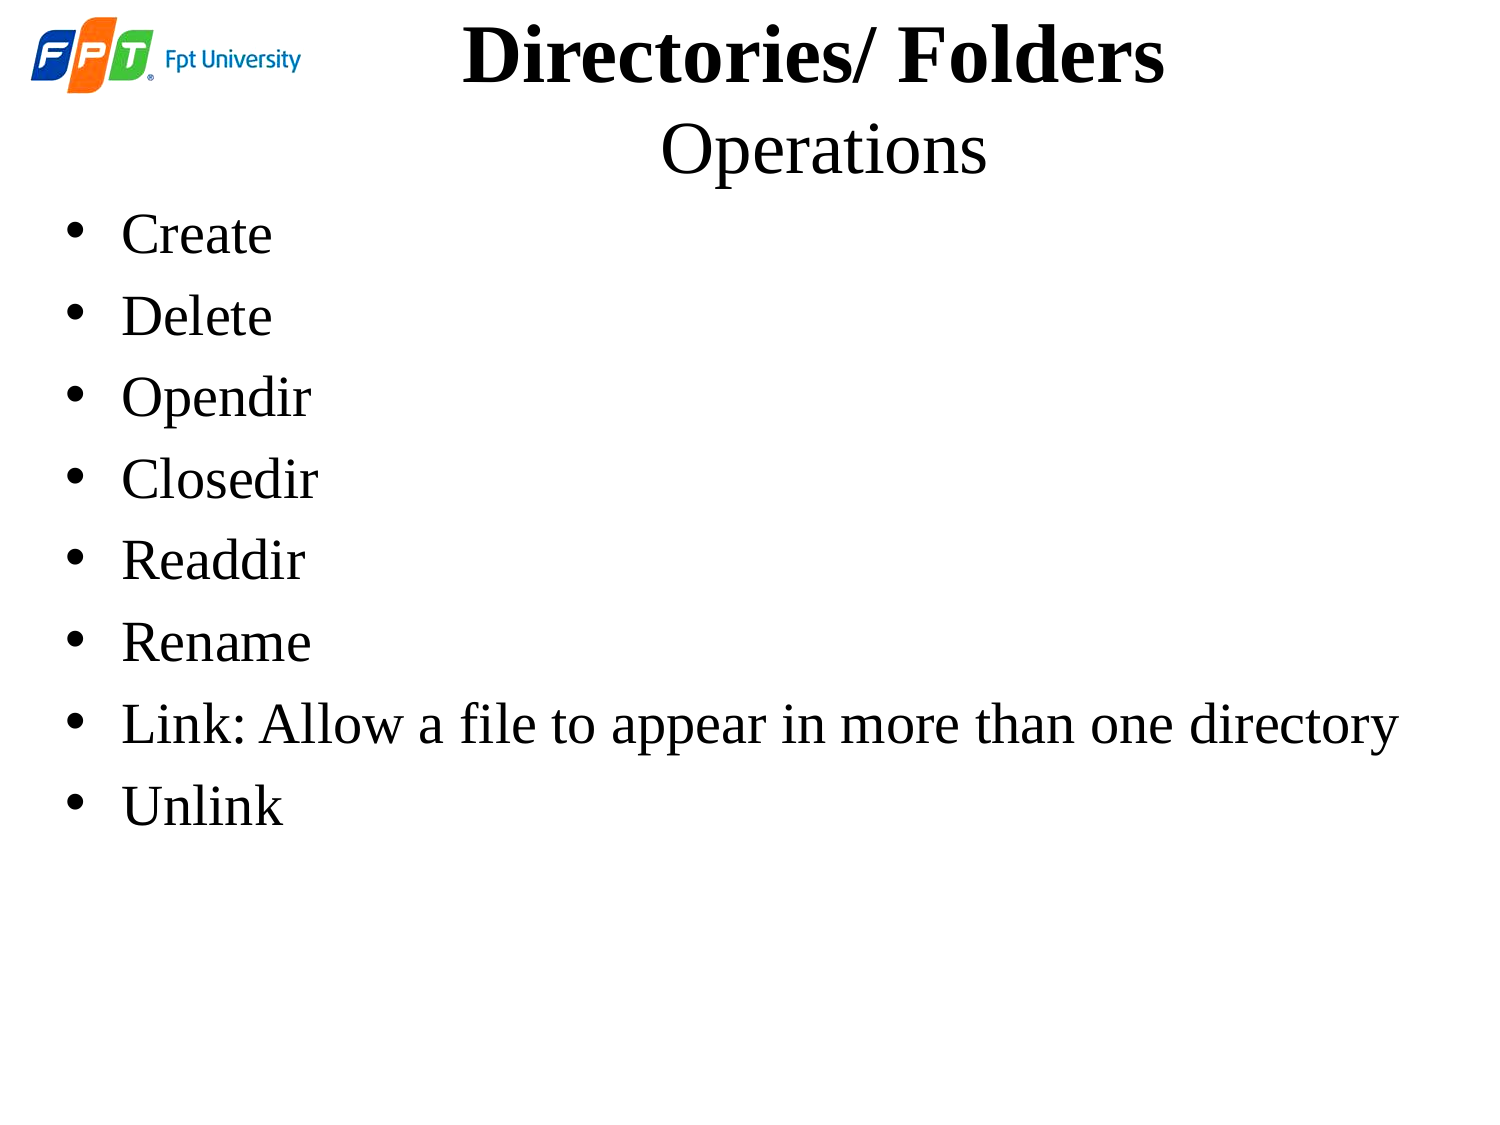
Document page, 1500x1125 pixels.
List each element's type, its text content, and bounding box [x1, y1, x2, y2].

picture [0, 0, 150, 122]
title Directories/ Folders Operations [150, 0, 1500, 187]
list Create Delete Opendir Closedir Readdir Rename Link: Allow a file to appear in more than one directory Unlink [50, 187, 1500, 1125]
